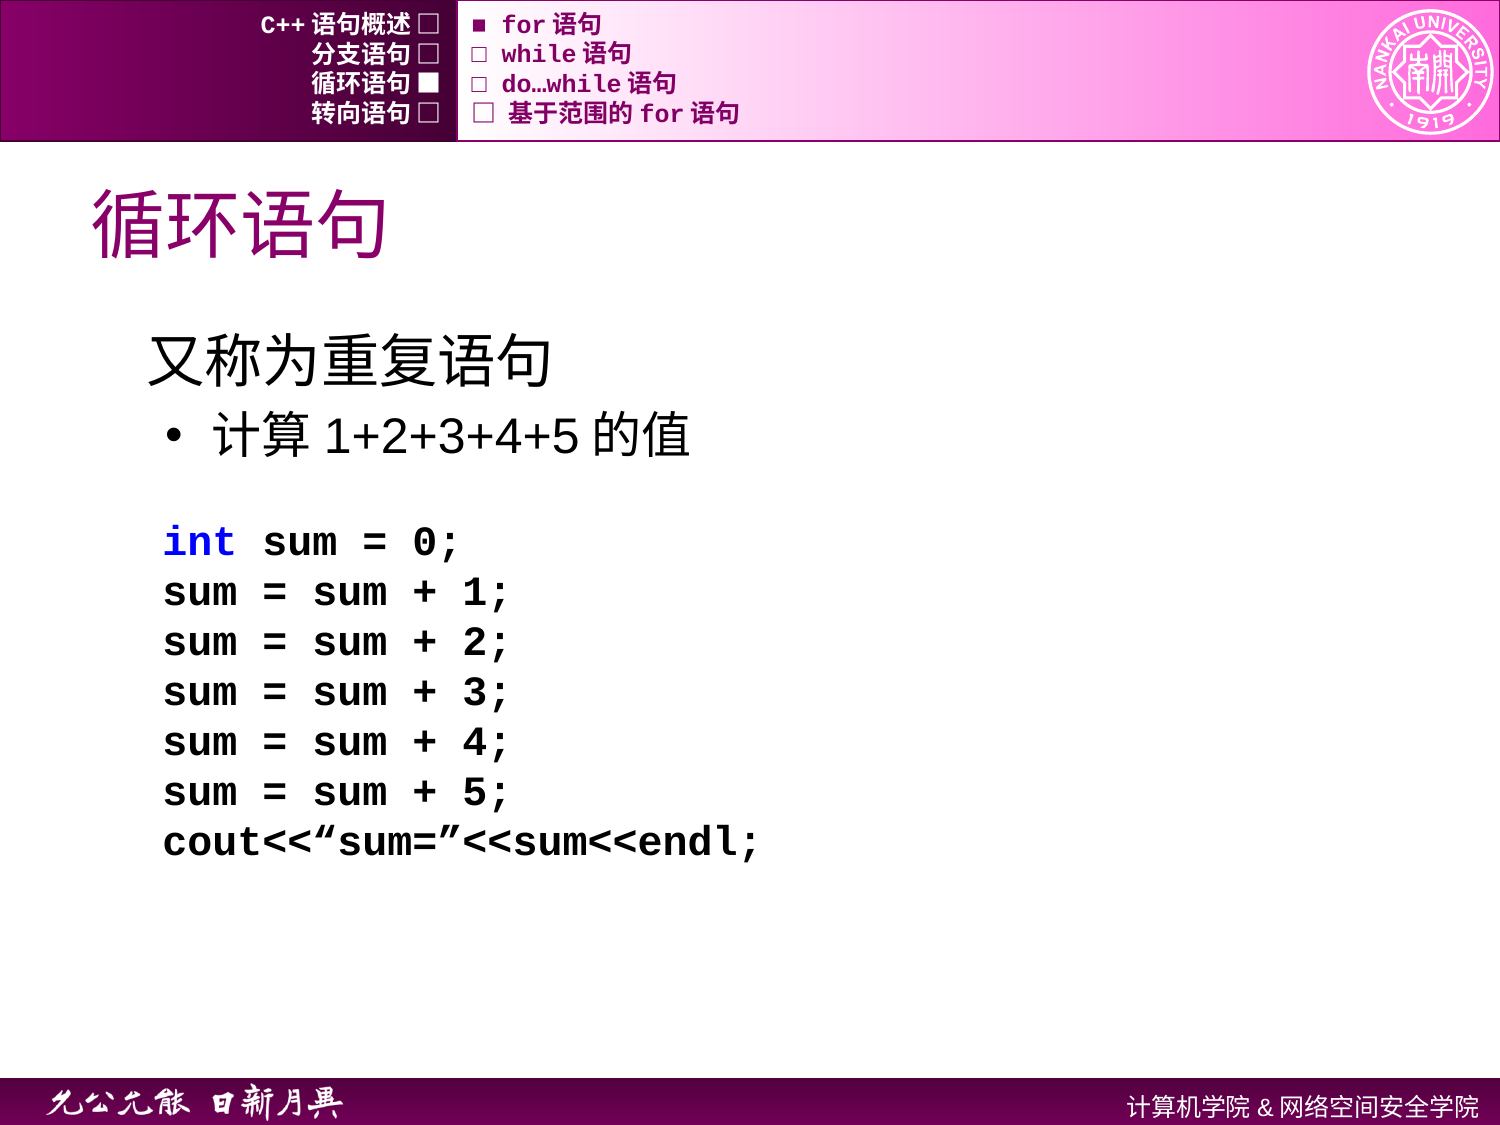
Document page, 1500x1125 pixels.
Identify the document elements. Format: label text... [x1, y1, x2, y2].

text_box 循环语句 ■ [0, 66, 455, 95]
title 循环语句 [74, 163, 1426, 282]
text_box 转向语句 □ [0, 95, 455, 129]
text_box □ do…while语句 [455, 66, 1361, 95]
picture [35, 1081, 356, 1122]
text_box □ while语句 [455, 36, 1361, 66]
text_box 分支语句 □ [0, 36, 455, 66]
text_box □ 基于范围的for语句 [455, 95, 1361, 129]
text_box ■ for语句 [455, 7, 1361, 36]
list 又称为重复语句 计算1+2+3+4+5的值 [74, 316, 1426, 1055]
text_box int sum = 0; sum = sum + 1; sum = sum + 2; sum = sum + 3; sum = sum + 4; sum = sum + 5; cout<<“sum=”<<sum<<endl; [147, 506, 1211, 872]
text_box C++语句概述 □ [0, 7, 455, 36]
